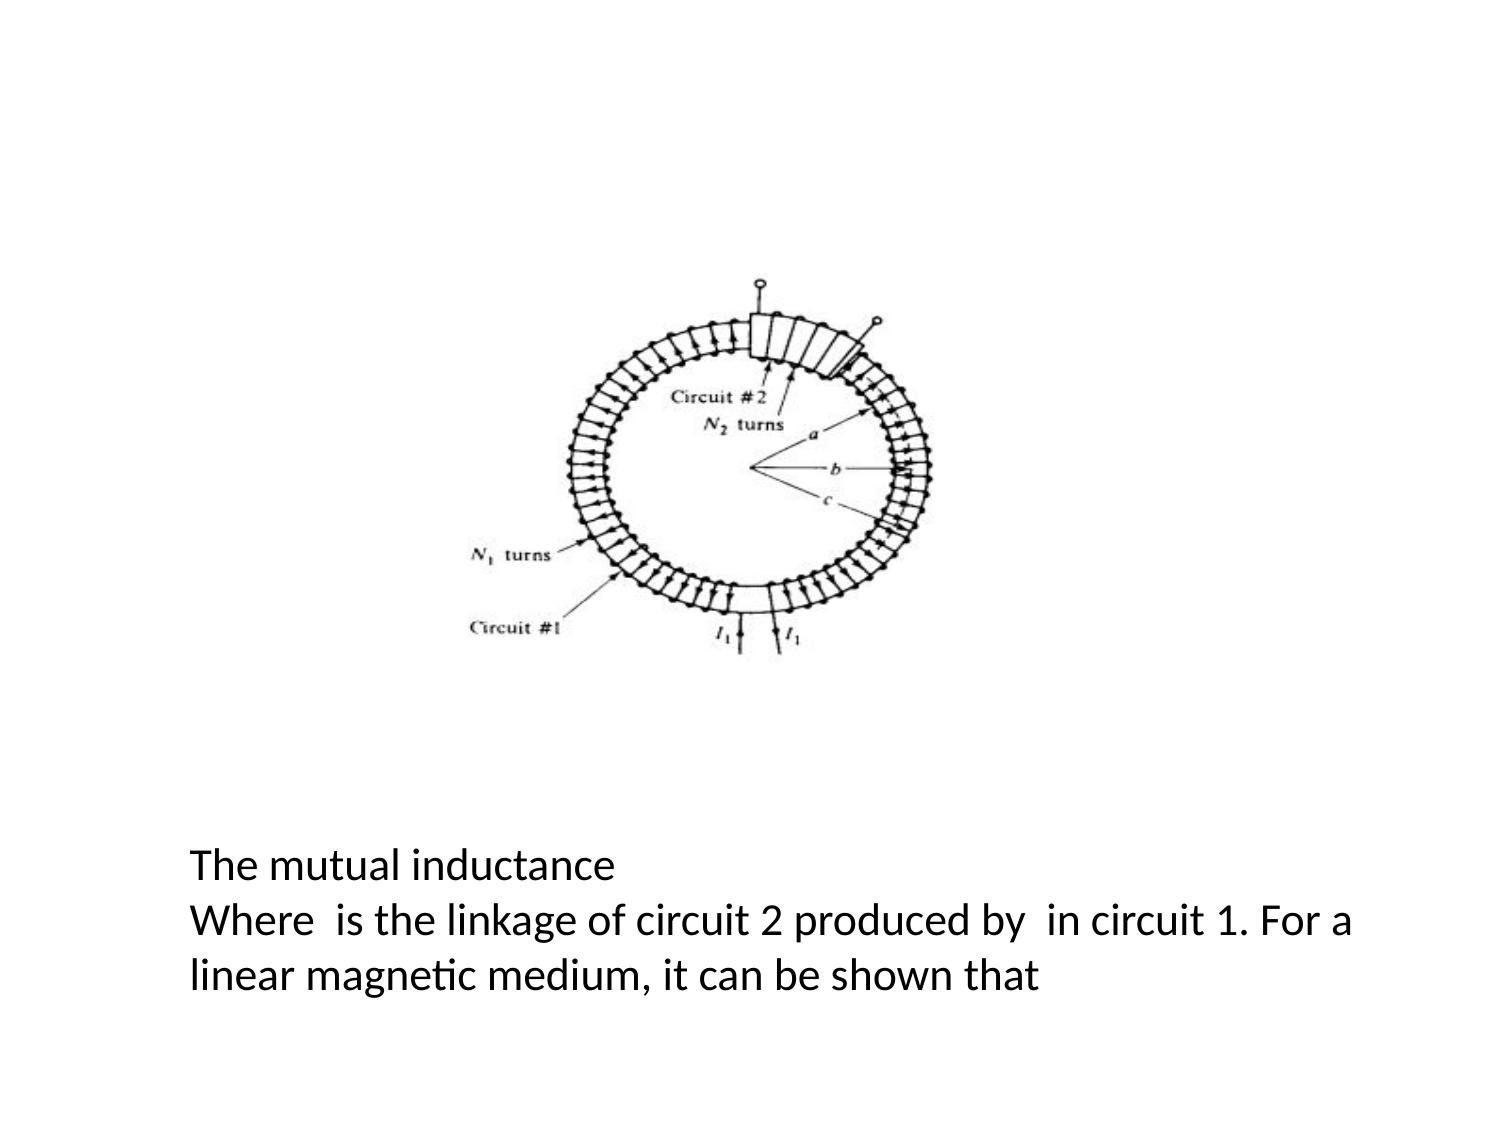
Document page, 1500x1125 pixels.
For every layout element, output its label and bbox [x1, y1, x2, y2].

list [437, 249, 963, 673]
